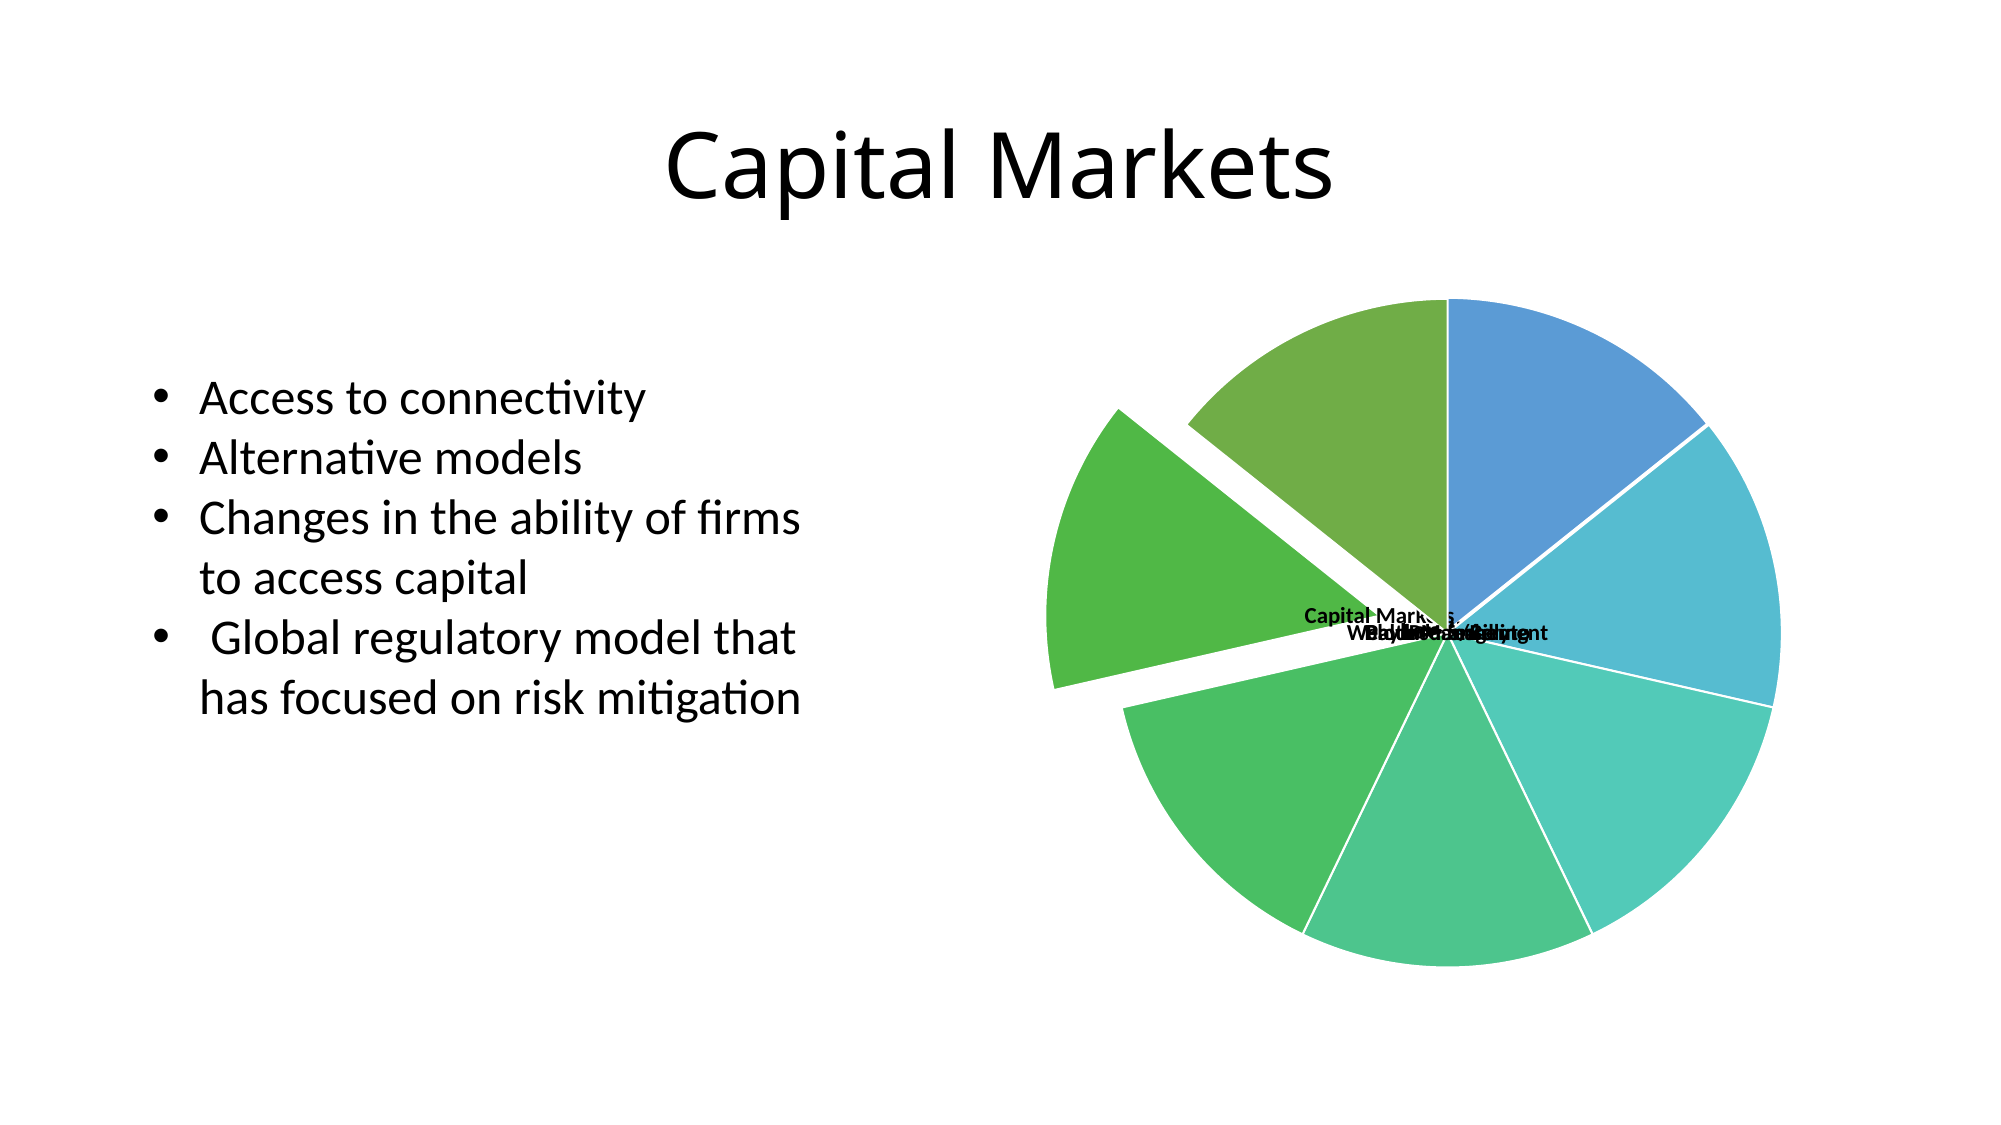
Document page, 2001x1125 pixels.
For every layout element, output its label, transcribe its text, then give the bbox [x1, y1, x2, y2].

title Capital Markets [137, 59, 1863, 278]
text_box Access to connectivity Alternative models Changes in the ability of firms to access capital Global regulatory model that has focused on risk mitigation [137, 357, 867, 733]
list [1049, 217, 1863, 1014]
